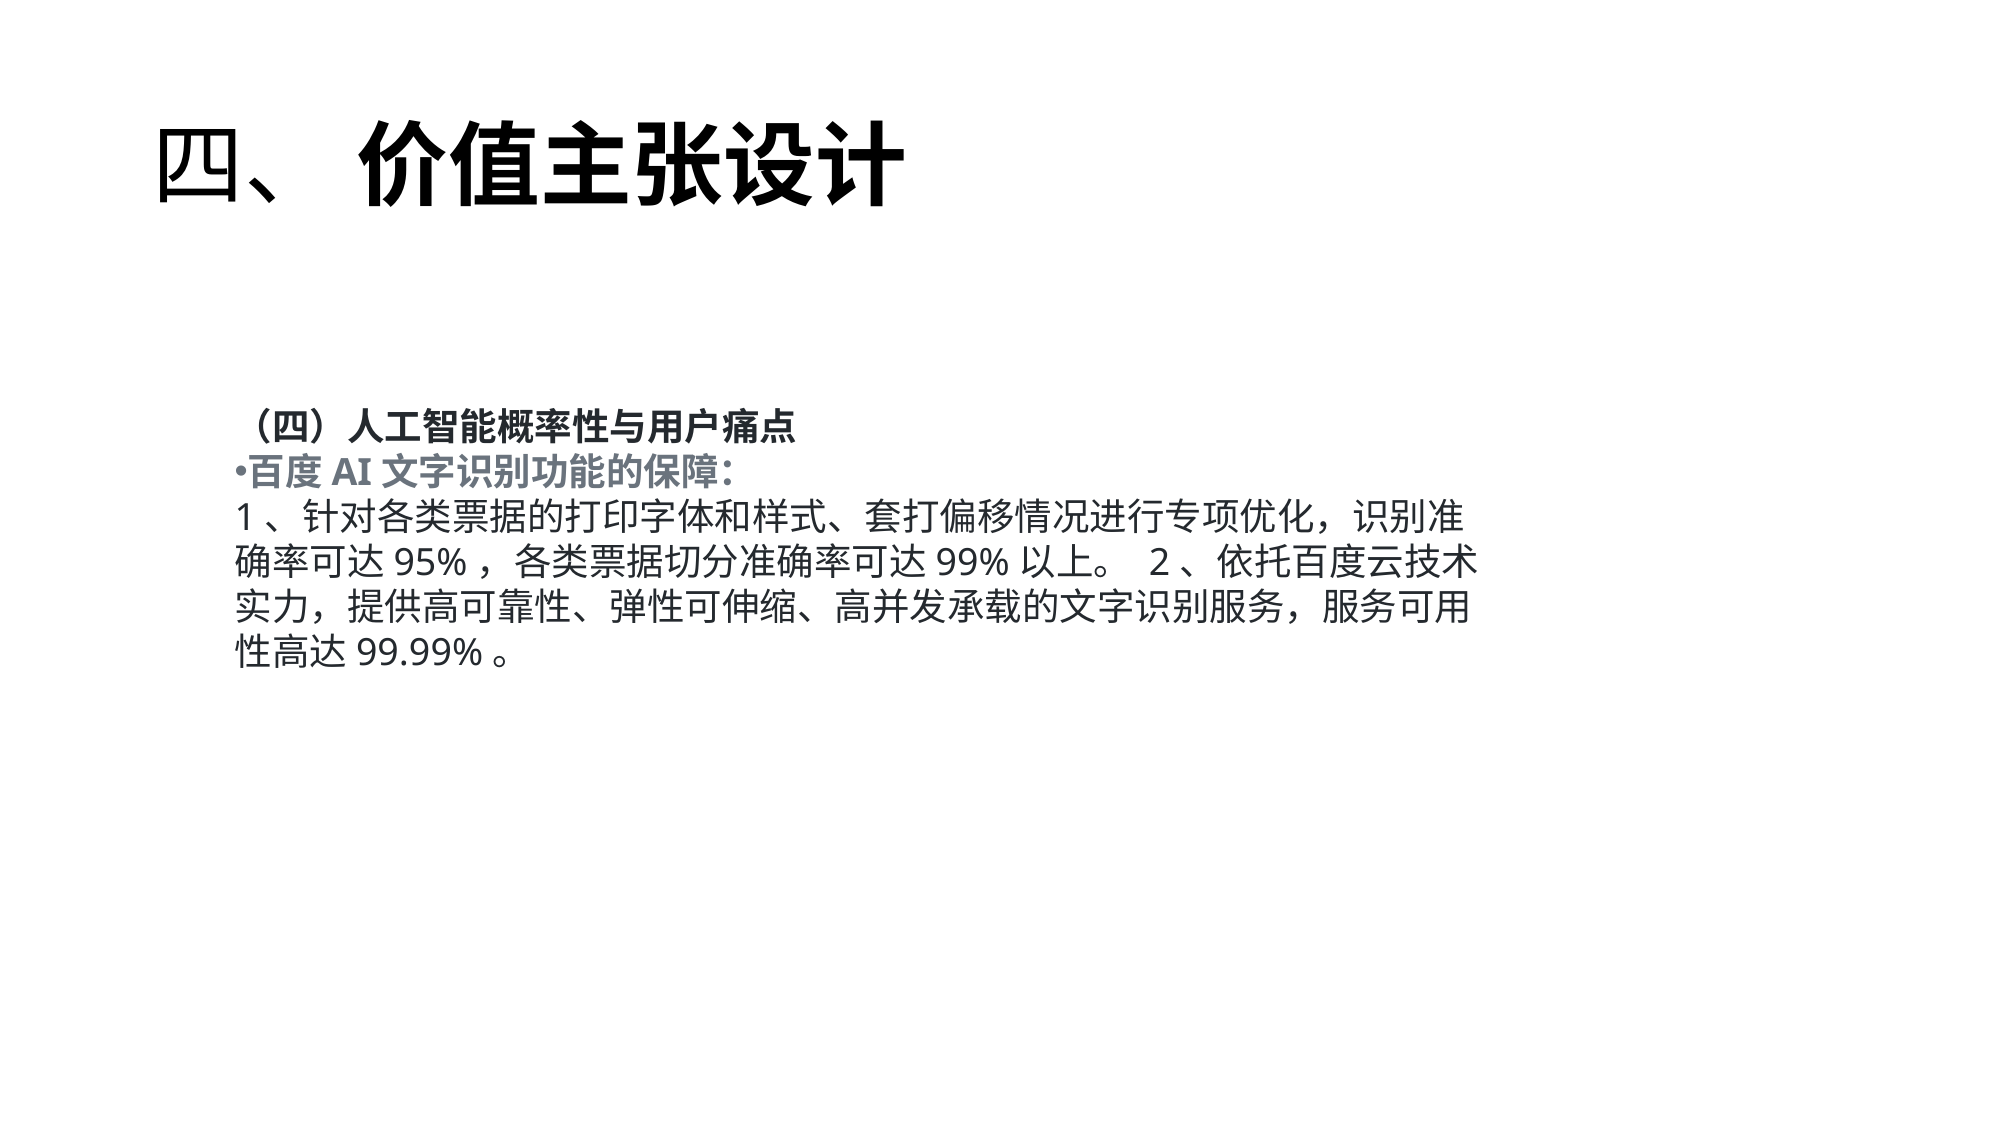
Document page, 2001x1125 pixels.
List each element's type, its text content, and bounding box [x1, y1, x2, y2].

text_box （四）人工智能概率性与用户痛点 百度AI文字识别功能的保障： 1、针对各类票据的打印字体和样式、套打偏移情况进行专项优化，识别准确率可达95%，各类票据切分准确率可达99%以上。 2、依托百度云技术实力，提供高可靠性、弹性可伸缩、高并发承载的文字识别服务，服务可用性高达99.99%。 [219, 395, 1500, 681]
title 四、 价值主张设计 [137, 59, 1863, 278]
